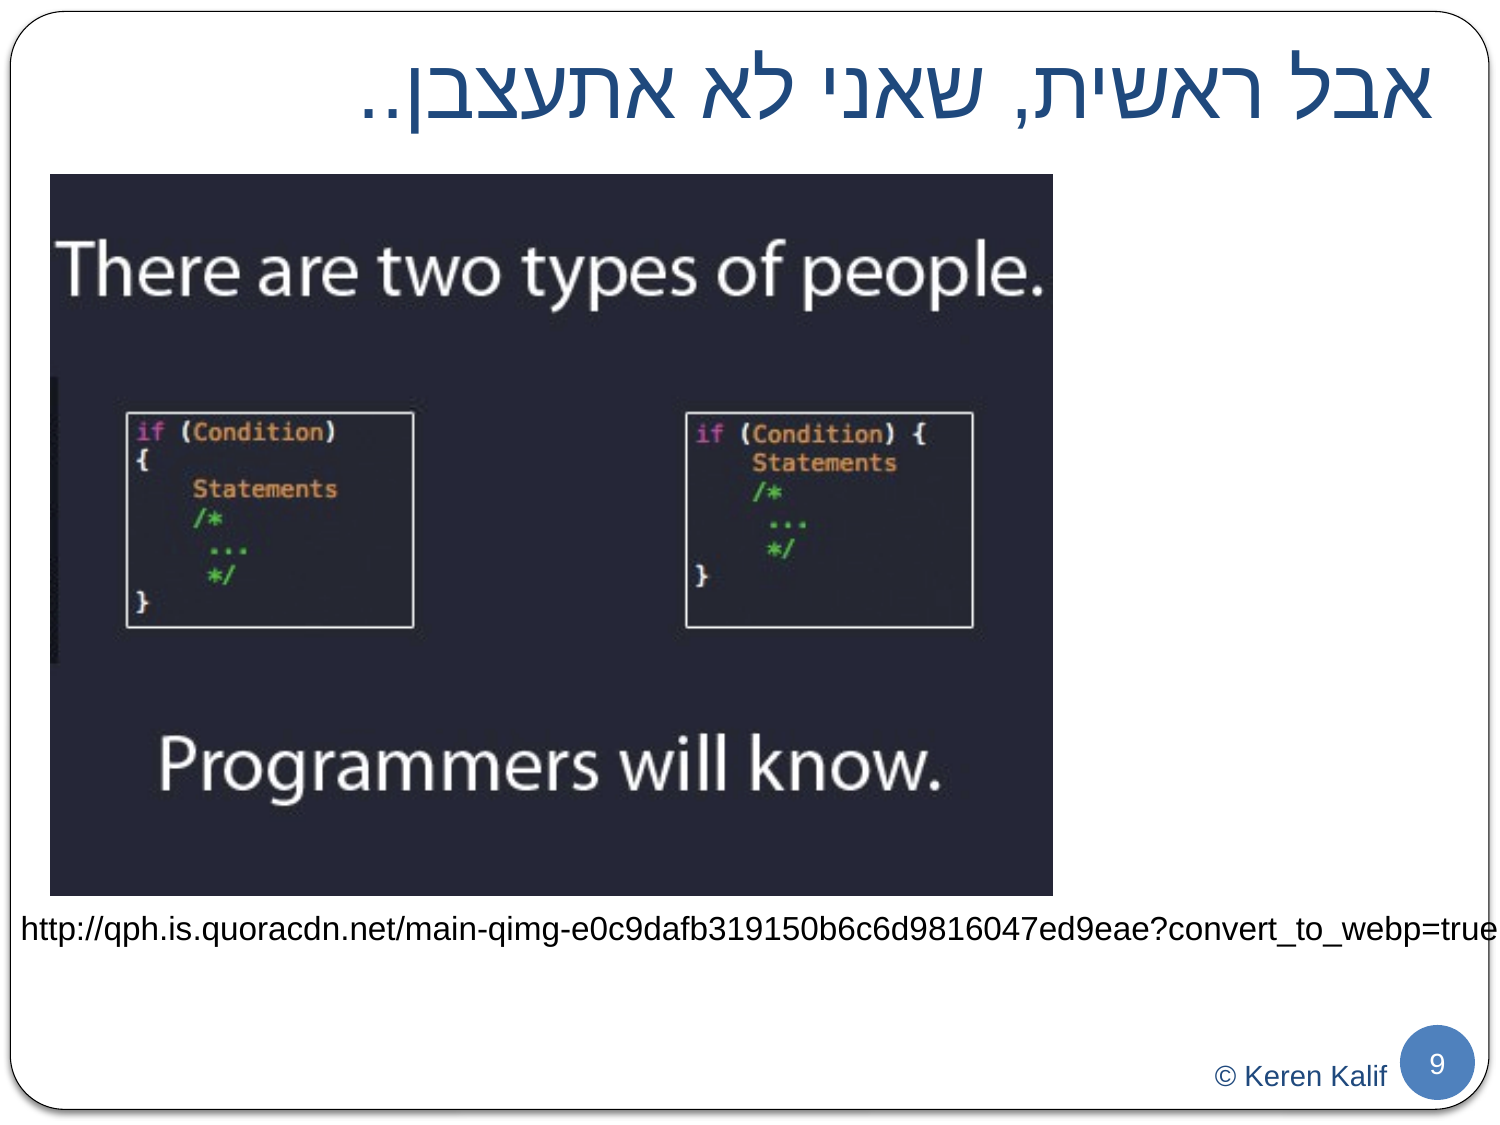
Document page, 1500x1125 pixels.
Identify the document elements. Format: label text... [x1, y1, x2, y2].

title אבל ראשית, שאני לא אתעצבן.. [49, 0, 1451, 151]
footer © Keren Kalif [1200, 1037, 1500, 1113]
text_box http://qph.is.quoracdn.net/main-qimg-e0c9dafb319150b6c6d9816047ed9eae?convert_to_webp=true [5, 899, 1500, 955]
slide_number 9 [1399, 1024, 1475, 1100]
picture [49, 174, 1053, 896]
